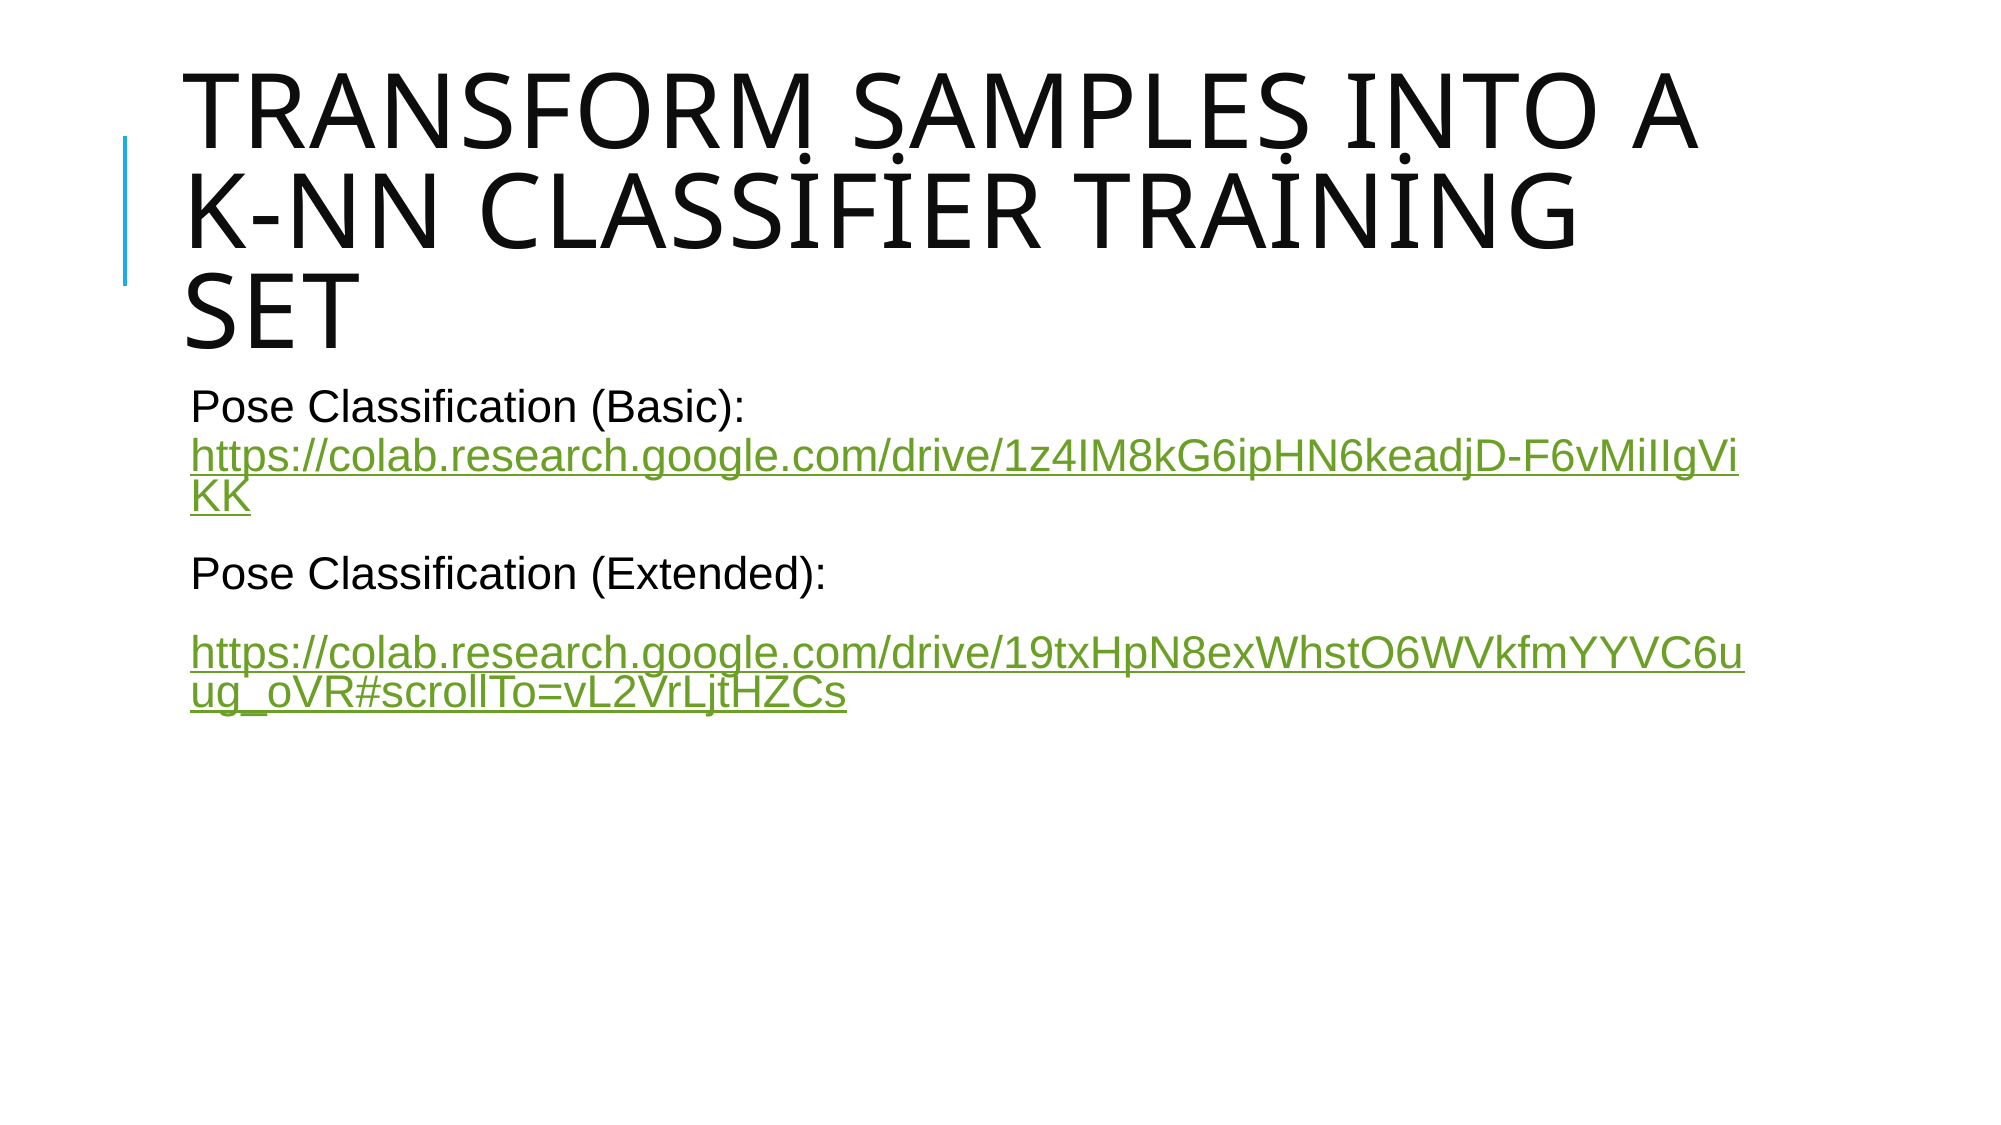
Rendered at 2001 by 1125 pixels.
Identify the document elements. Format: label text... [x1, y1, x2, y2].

list Pose Classification (Basic): https://colab.research.google.com/drive/1z4IM8kG6ipHN6keadjD-F6vMiIIgViKK Pose Classification (Extended): https://colab.research.google.com/drive/19txHpN8exWhstO6WVkfmYYVC6uug_oVR#scrollTo=vL2VrLjtHZCs [168, 375, 1763, 1035]
title Transform Samples Into a K-NN Classifier Training Set [168, 96, 1763, 342]
